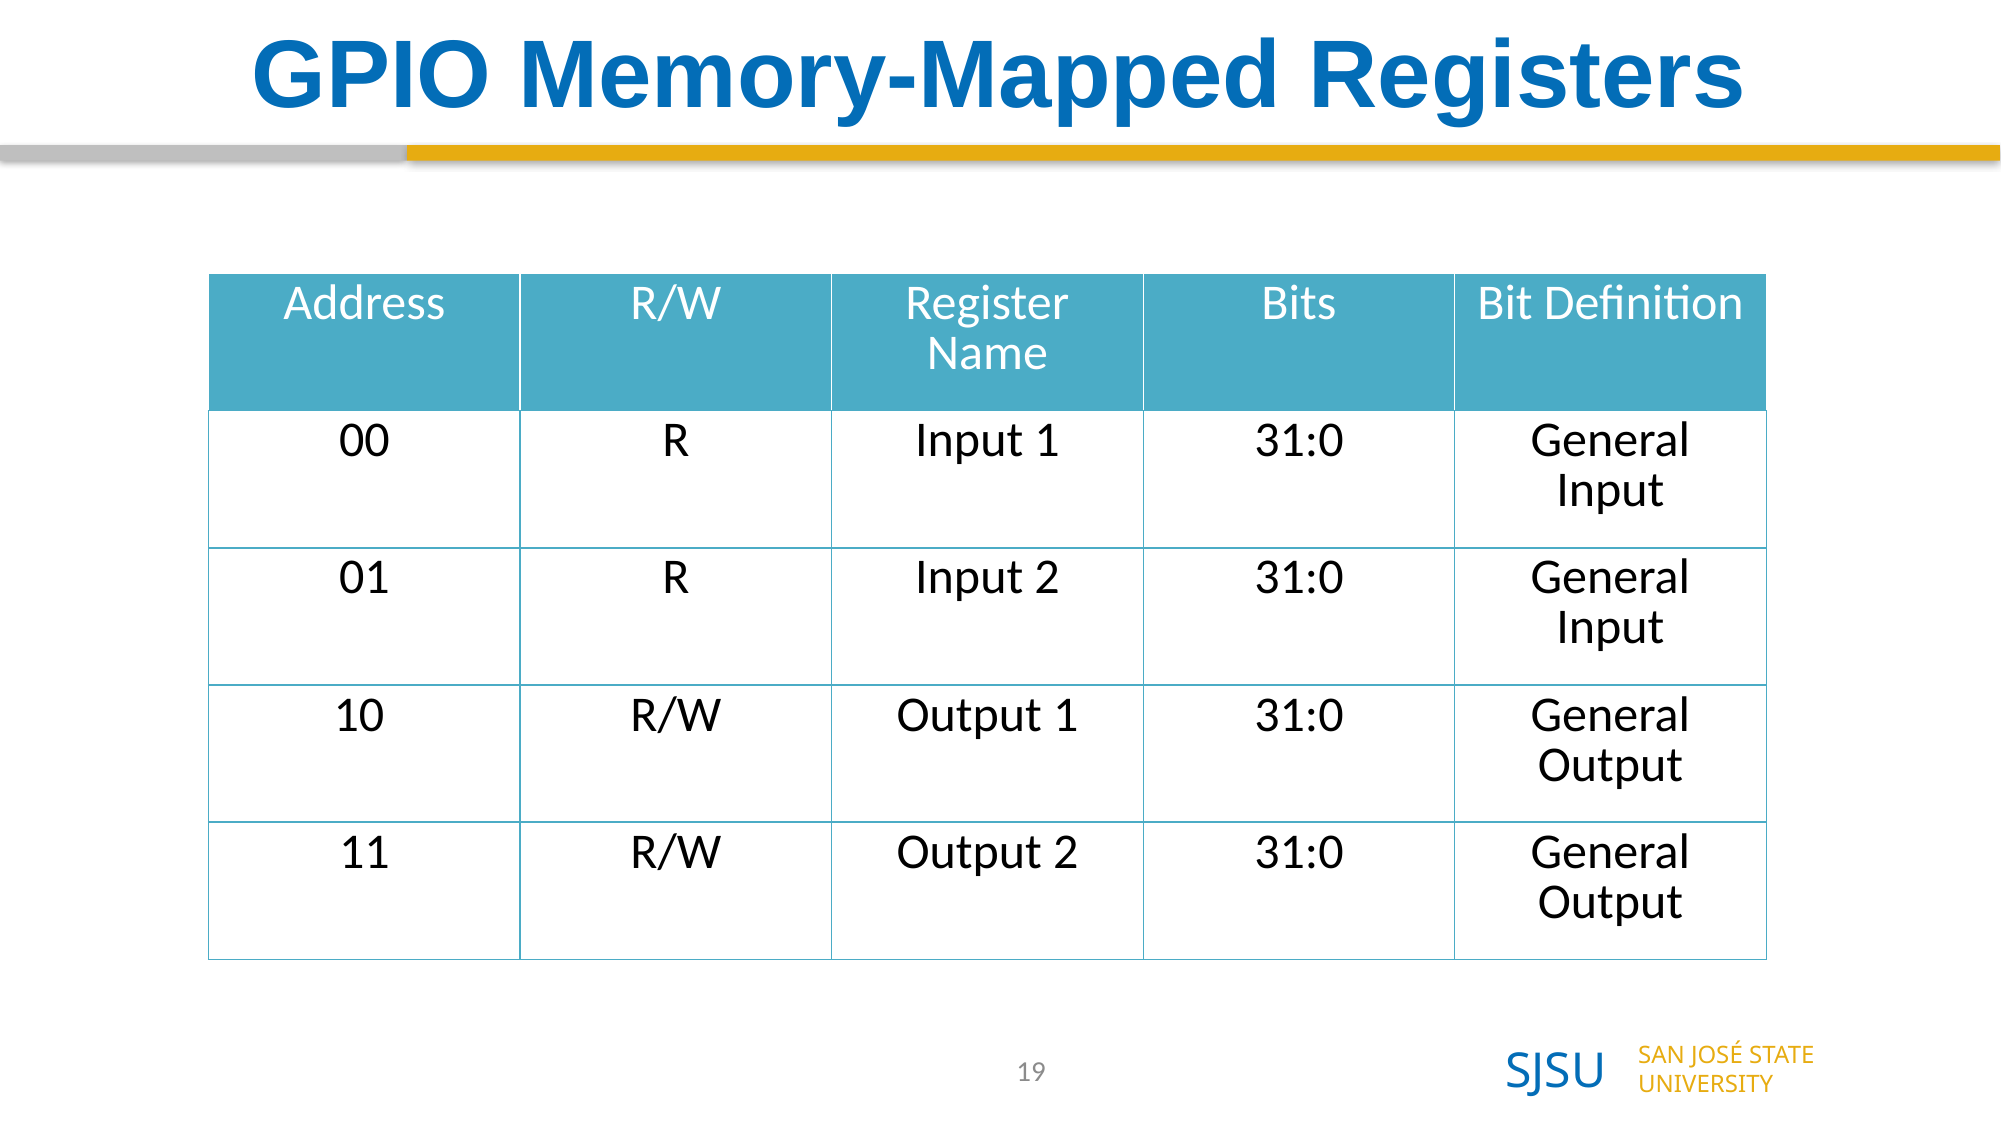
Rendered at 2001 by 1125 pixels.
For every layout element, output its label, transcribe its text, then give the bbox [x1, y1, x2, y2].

table_cell Input 2 [832, 549, 1143, 684]
table_cell 01 [209, 549, 519, 684]
table_cell General Output [1455, 686, 1766, 821]
slide_number 19 [797, 1040, 1265, 1100]
table_cell Output 2 [832, 823, 1143, 959]
table_header R/W [521, 274, 831, 410]
table_cell 11 [209, 823, 519, 959]
table_header Bits [1144, 274, 1454, 410]
table_cell General Input [1455, 411, 1766, 547]
table_header Bit Definition [1455, 274, 1766, 410]
table_cell R/W [521, 686, 831, 821]
table_header Address [209, 274, 519, 410]
table_cell General Output [1455, 823, 1766, 959]
table_cell 10 [209, 686, 519, 821]
table_header Register Name [832, 274, 1143, 410]
table_cell 31:0 [1144, 686, 1454, 821]
table_cell 31:0 [1144, 411, 1454, 547]
table_cell R/W [521, 823, 831, 959]
title GPIO Memory-Mapped Registers [99, 11, 1900, 126]
table_cell Output 1 [832, 686, 1143, 821]
table_cell 31:0 [1144, 549, 1454, 684]
table_cell General Input [1455, 549, 1766, 684]
table_cell R [521, 411, 831, 547]
table_cell R [521, 549, 831, 684]
table_cell 31:0 [1144, 823, 1454, 959]
table_cell 00 [209, 411, 519, 547]
table_cell Input 1 [832, 411, 1143, 547]
